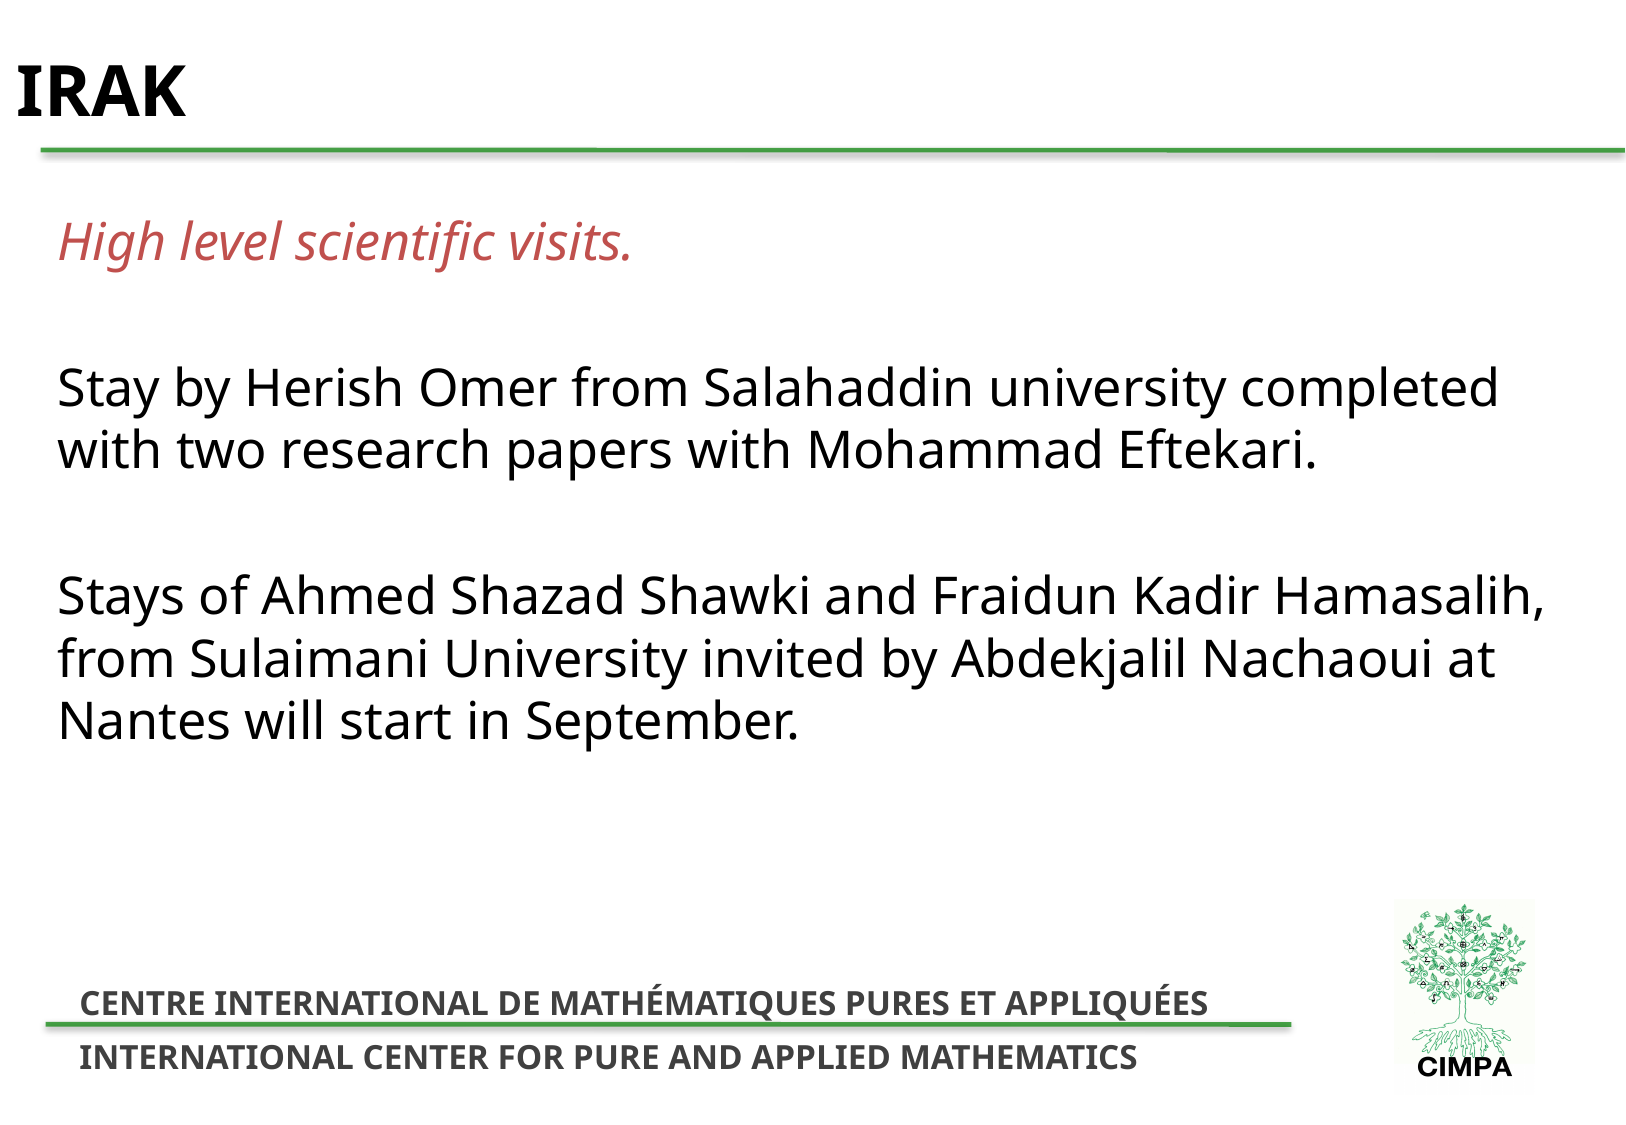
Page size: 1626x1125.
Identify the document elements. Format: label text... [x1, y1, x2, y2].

title IRAK [0, 37, 1544, 150]
picture [1394, 913, 1535, 1095]
list High level scientific visits. Stay by Herish Omer from Salahaddin university completed with two research papers with Mohammad Eftekari. Stays of Ahmed Shazad Shawki and Fraidun Kadir Hamasalih, from Sulaimani University invited by Abdekjalil Nachaoui at Nantes will start in September. [40, 200, 1585, 913]
